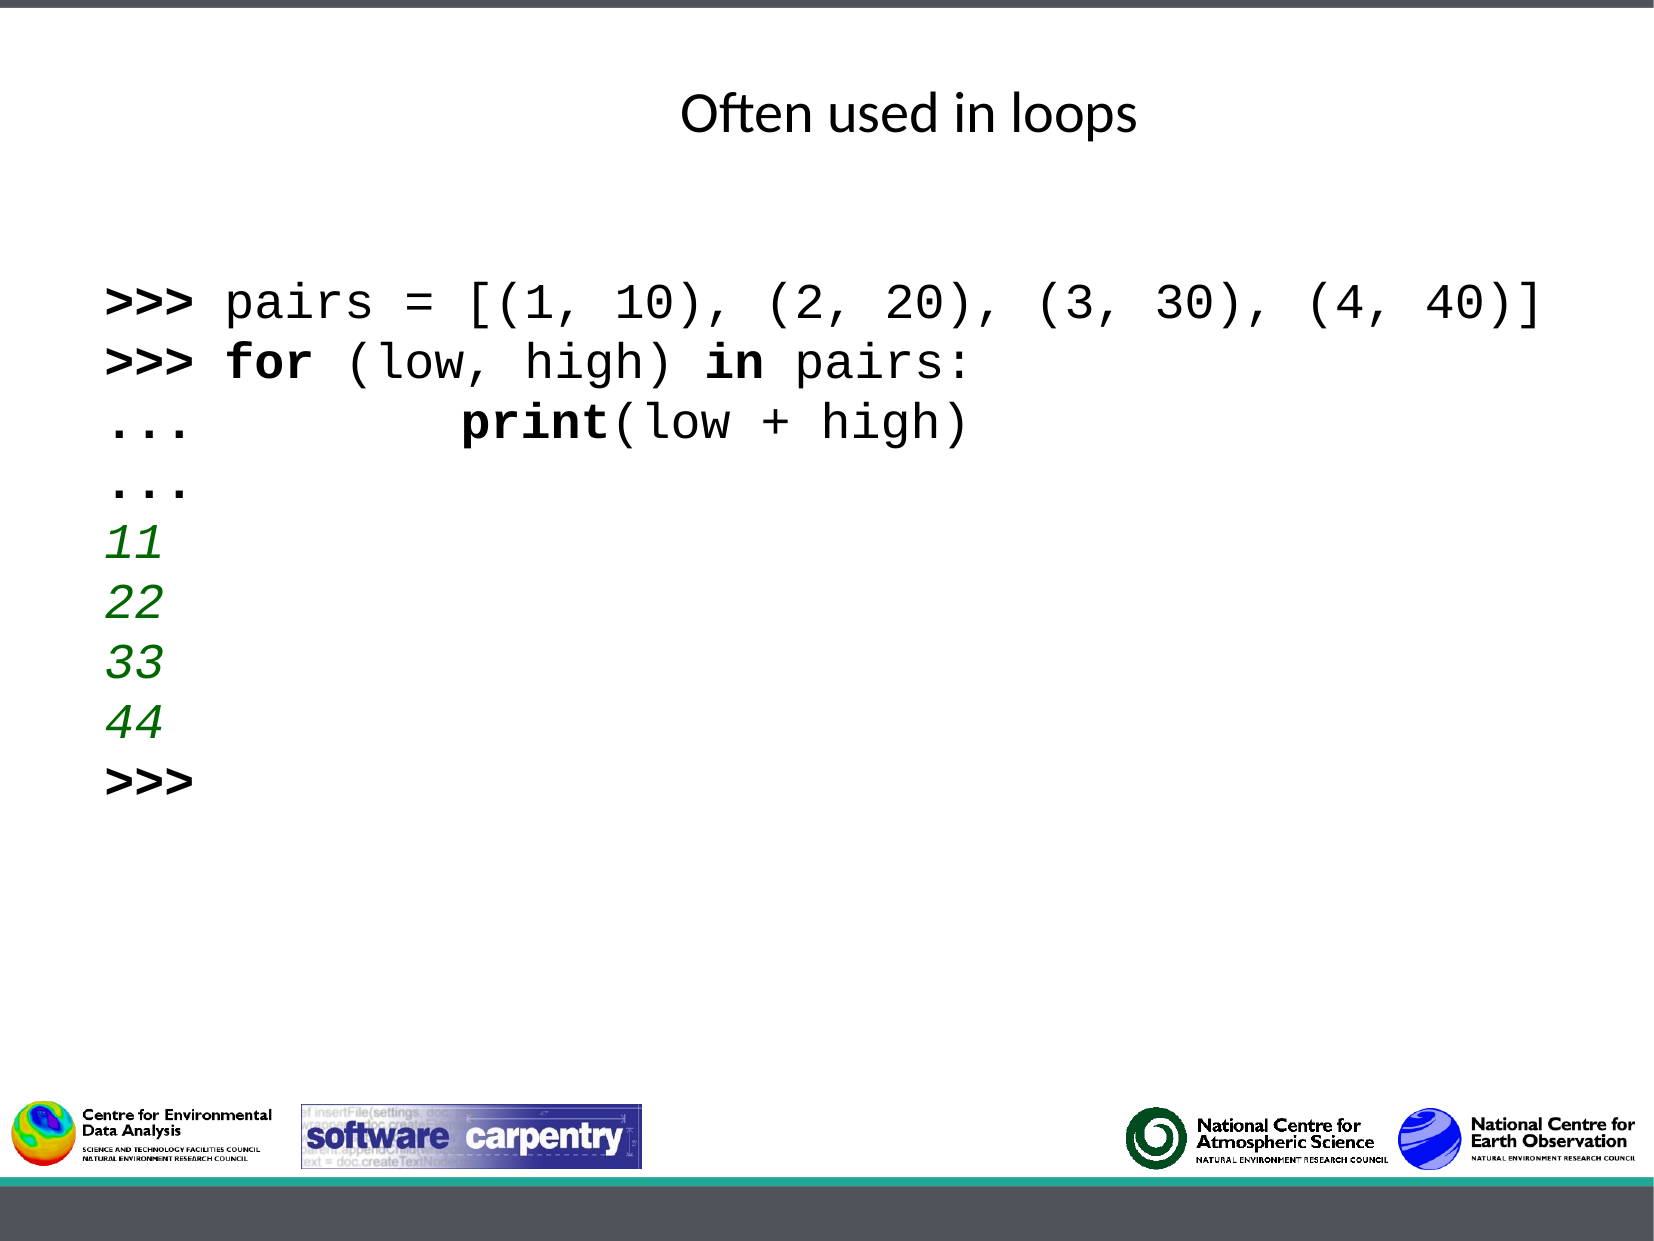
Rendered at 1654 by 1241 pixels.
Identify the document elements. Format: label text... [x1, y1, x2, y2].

title Often used in loops [165, 54, 1654, 261]
text_box >>> pairs = [(1, 10), (2, 20), (3, 30), (4, 40)] >>> for (low, high) in pairs: ... print(low + high) ... 11 22 33 44 >>> [89, 260, 1319, 828]
picture [0, 0, 1654, 1241]
